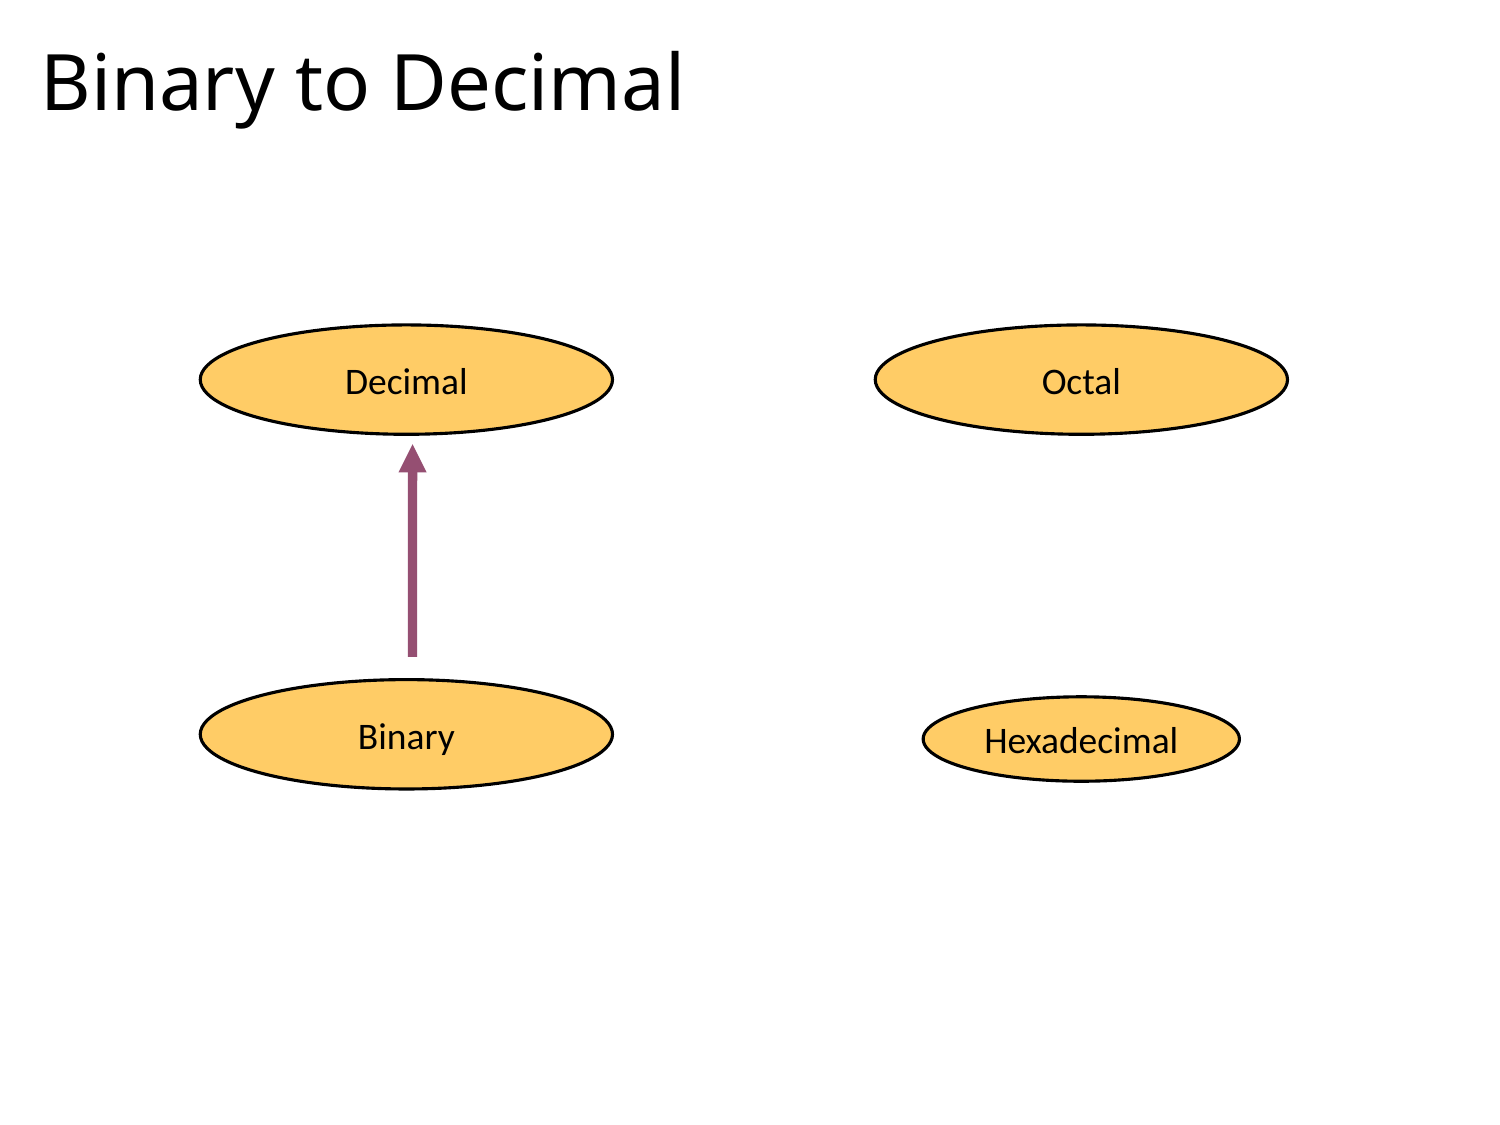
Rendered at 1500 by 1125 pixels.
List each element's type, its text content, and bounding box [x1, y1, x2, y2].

text_box [406, 444, 419, 657]
text_box Binary [200, 679, 613, 789]
text_box Hexadecimal [923, 696, 1240, 782]
text_box Decimal [200, 324, 613, 435]
title Binary to Decimal [25, 26, 1469, 138]
text_box Octal [875, 324, 1288, 435]
